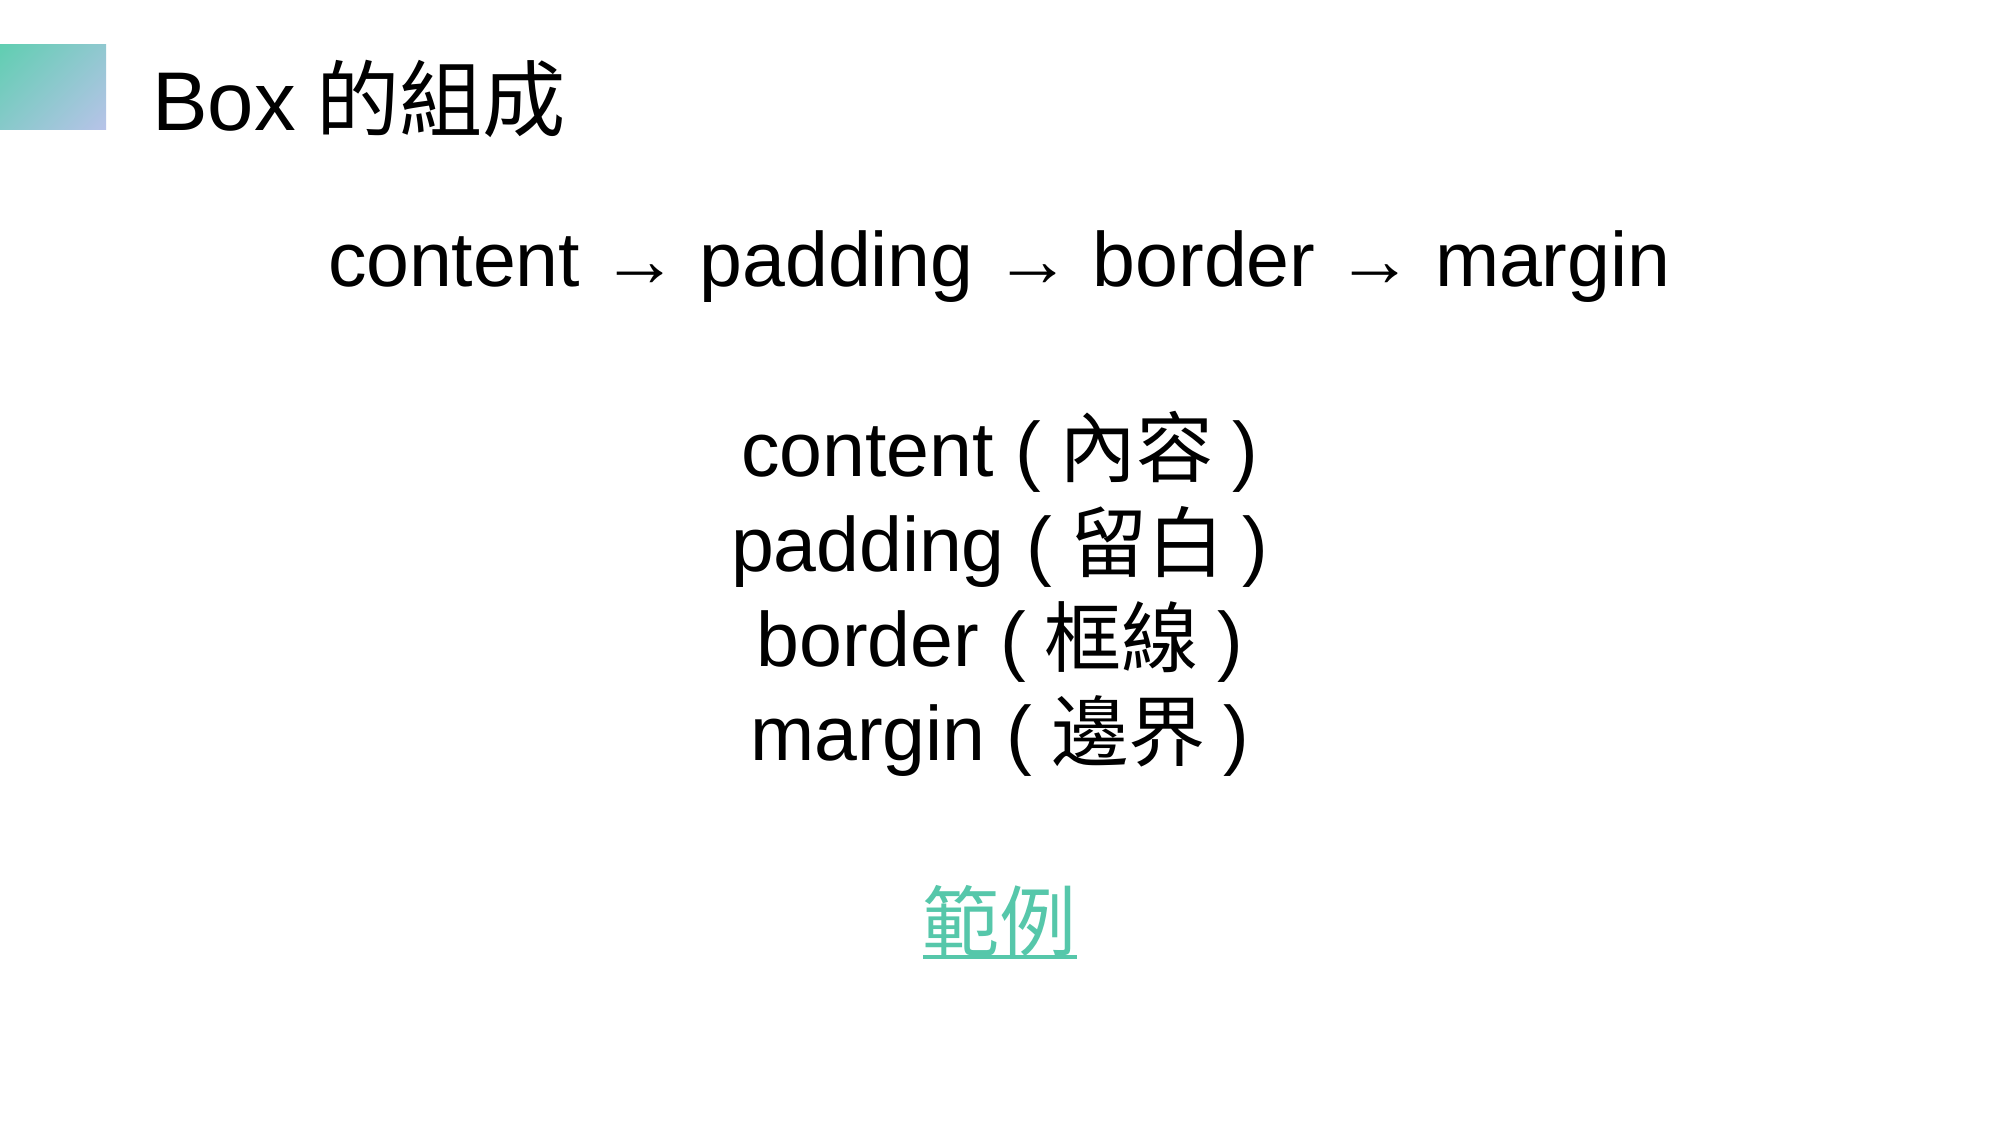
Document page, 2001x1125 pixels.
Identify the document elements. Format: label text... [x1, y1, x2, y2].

title Box的組成 [137, 22, 1863, 186]
list content → padding → border → margin content (內容) padding (留白) border (框線) margin (邊界) 範例 [137, 220, 1863, 1014]
